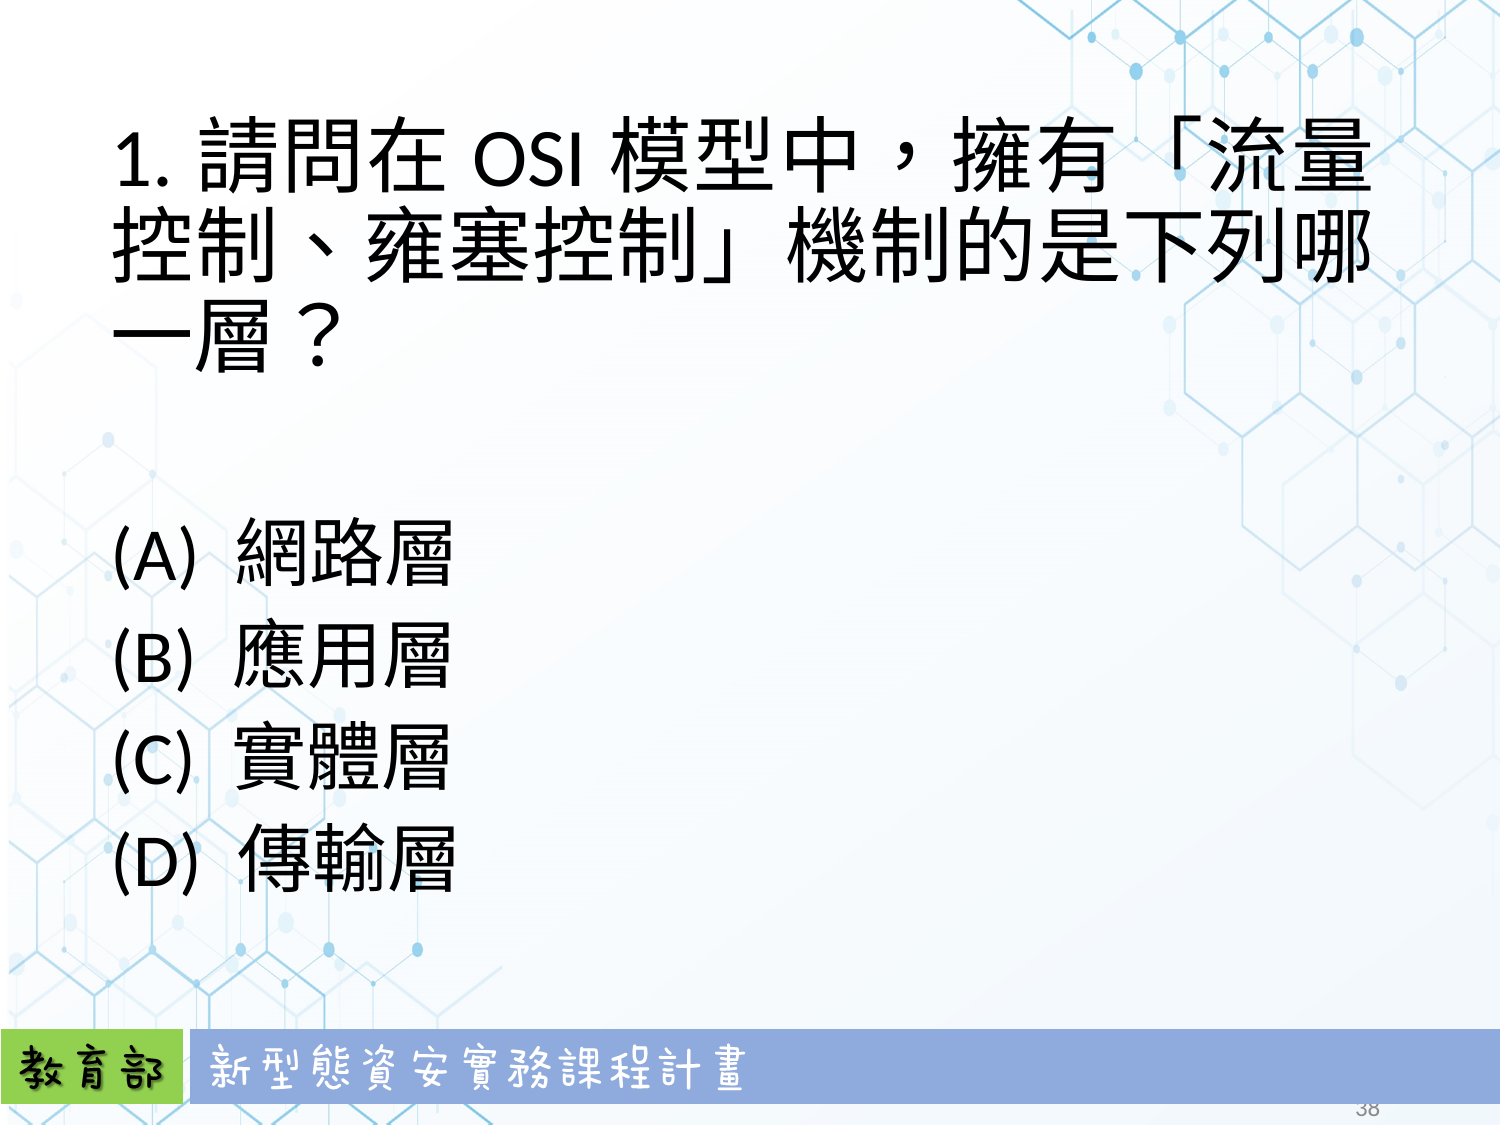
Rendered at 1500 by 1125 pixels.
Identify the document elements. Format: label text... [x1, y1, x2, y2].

picture [0, 0, 1500, 1125]
list 1.請問在OSI模型中，擁有「流量控制、雍塞控制」機制的是下列哪一層？ (A) 網路層 (B) 應用層 (C) 實體層 (D) 傳輸層 [95, 107, 1390, 994]
